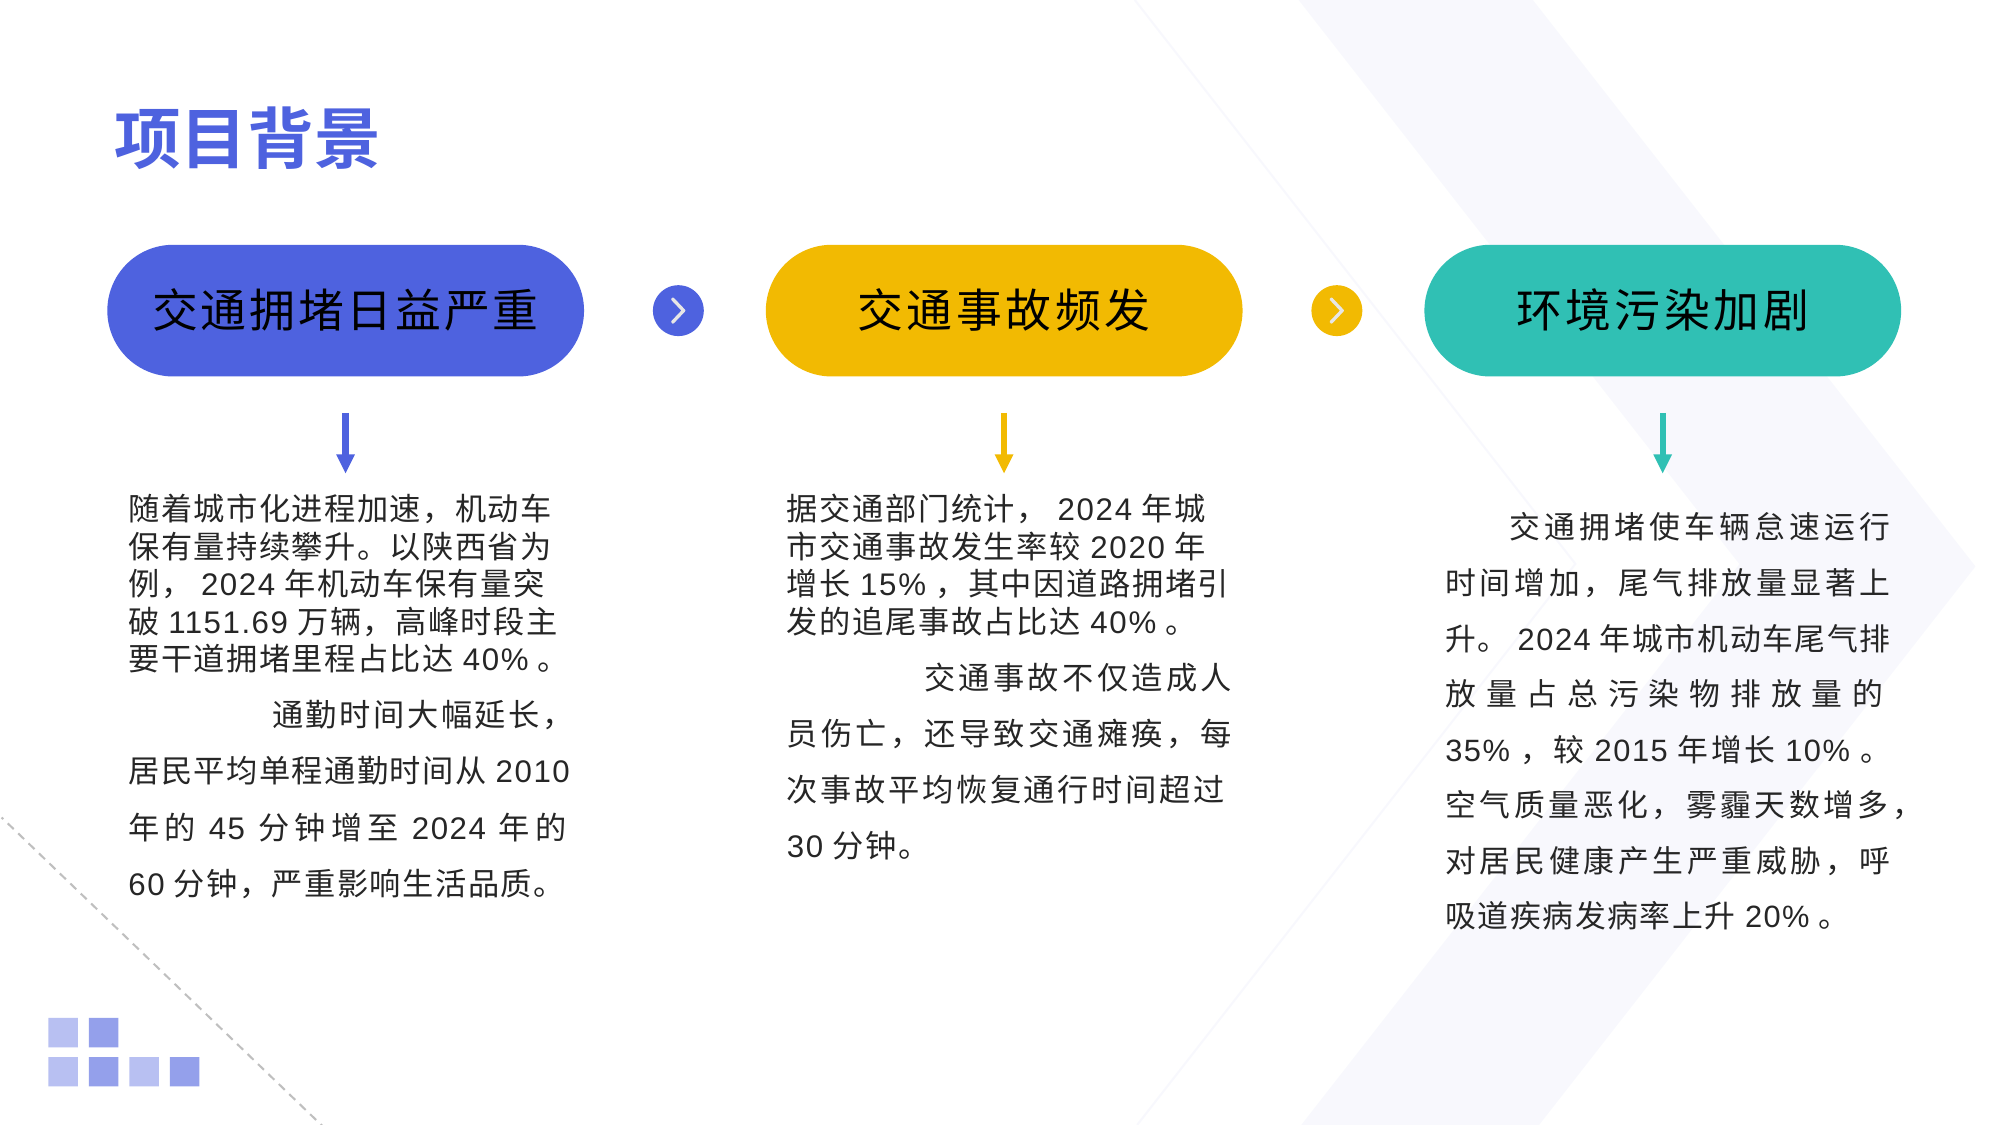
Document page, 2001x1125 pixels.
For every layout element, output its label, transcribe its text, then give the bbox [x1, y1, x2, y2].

text_box 交通拥堵使车辆怠速运行时间增加，尾气排放量显著上升。2024年城市机动车尾气排放量占总污染物排放量的35%，较2015年增长10%。空气质量恶化，雾霾天数增多，对居民健康产生严重威胁，呼吸道疾病发病率上升20%。 [1430, 482, 1908, 942]
text_box 交通事故频发 [792, 253, 1216, 366]
text_box [1456, 243, 1870, 253]
text_box [1452, 366, 1873, 378]
text_box [1875, 256, 1903, 365]
text_box [135, 366, 556, 378]
text_box 交通拥堵日益严重 [133, 253, 558, 366]
title 项目背景 [114, 59, 1886, 178]
text_box [1423, 257, 1450, 365]
text_box 据交通部门统计，2024年城市交通事故发生率较2020年增长15%，其中因道路拥堵引发的追尾事故占比达40%。 交通事故不仅造成人员伤亡，还导致交通瘫痪，每次事故平均恢复通行时间超过30分钟。 [772, 482, 1249, 967]
text_box [1216, 256, 1244, 365]
text_box [139, 243, 553, 253]
text_box [1330, 298, 1343, 323]
text_box [764, 256, 792, 365]
text_box [651, 284, 705, 338]
text_box [106, 257, 133, 365]
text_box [1, 817, 327, 1125]
text_box 随着城市化进程加速，机动车保有量持续攀升。以陕西省为例，2024年机动车保有量突破1151.69万辆，高峰时段主要干道拥堵里程占比达40%。 通勤时间大幅延长，居民平均单程通勤时间从2010年的45分钟增至2024年的60分钟，严重影响生活品质。 [113, 482, 591, 942]
text_box [797, 243, 1211, 253]
text_box 环境污染加剧 [1450, 253, 1875, 366]
text_box [1310, 284, 1364, 338]
text_box [794, 366, 1215, 378]
text_box [558, 256, 586, 365]
